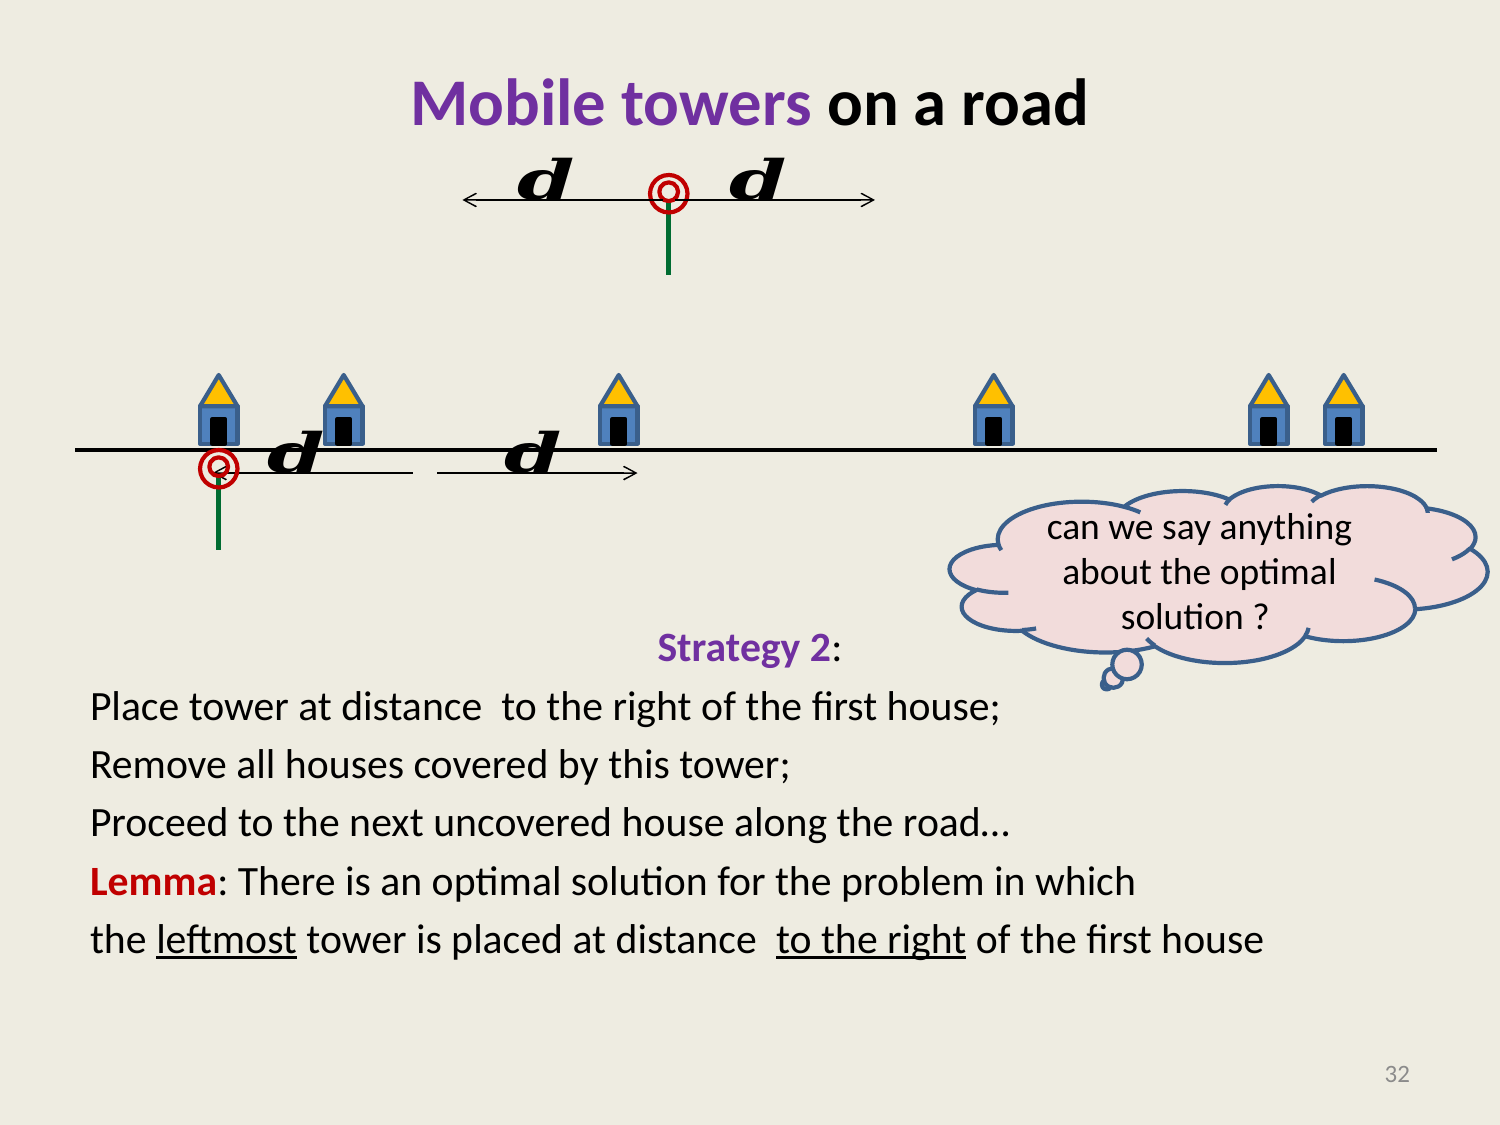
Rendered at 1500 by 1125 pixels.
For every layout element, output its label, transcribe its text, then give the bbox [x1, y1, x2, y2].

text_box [437, 424, 638, 486]
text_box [199, 449, 238, 551]
slide_number 32 [1074, 1042, 1425, 1103]
text_box can we say anything about the optimal solution ? [947, 483, 1490, 692]
title Mobile towers on a road [75, 45, 1425, 233]
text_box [199, 374, 1363, 444]
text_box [462, 151, 876, 276]
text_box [212, 424, 414, 486]
